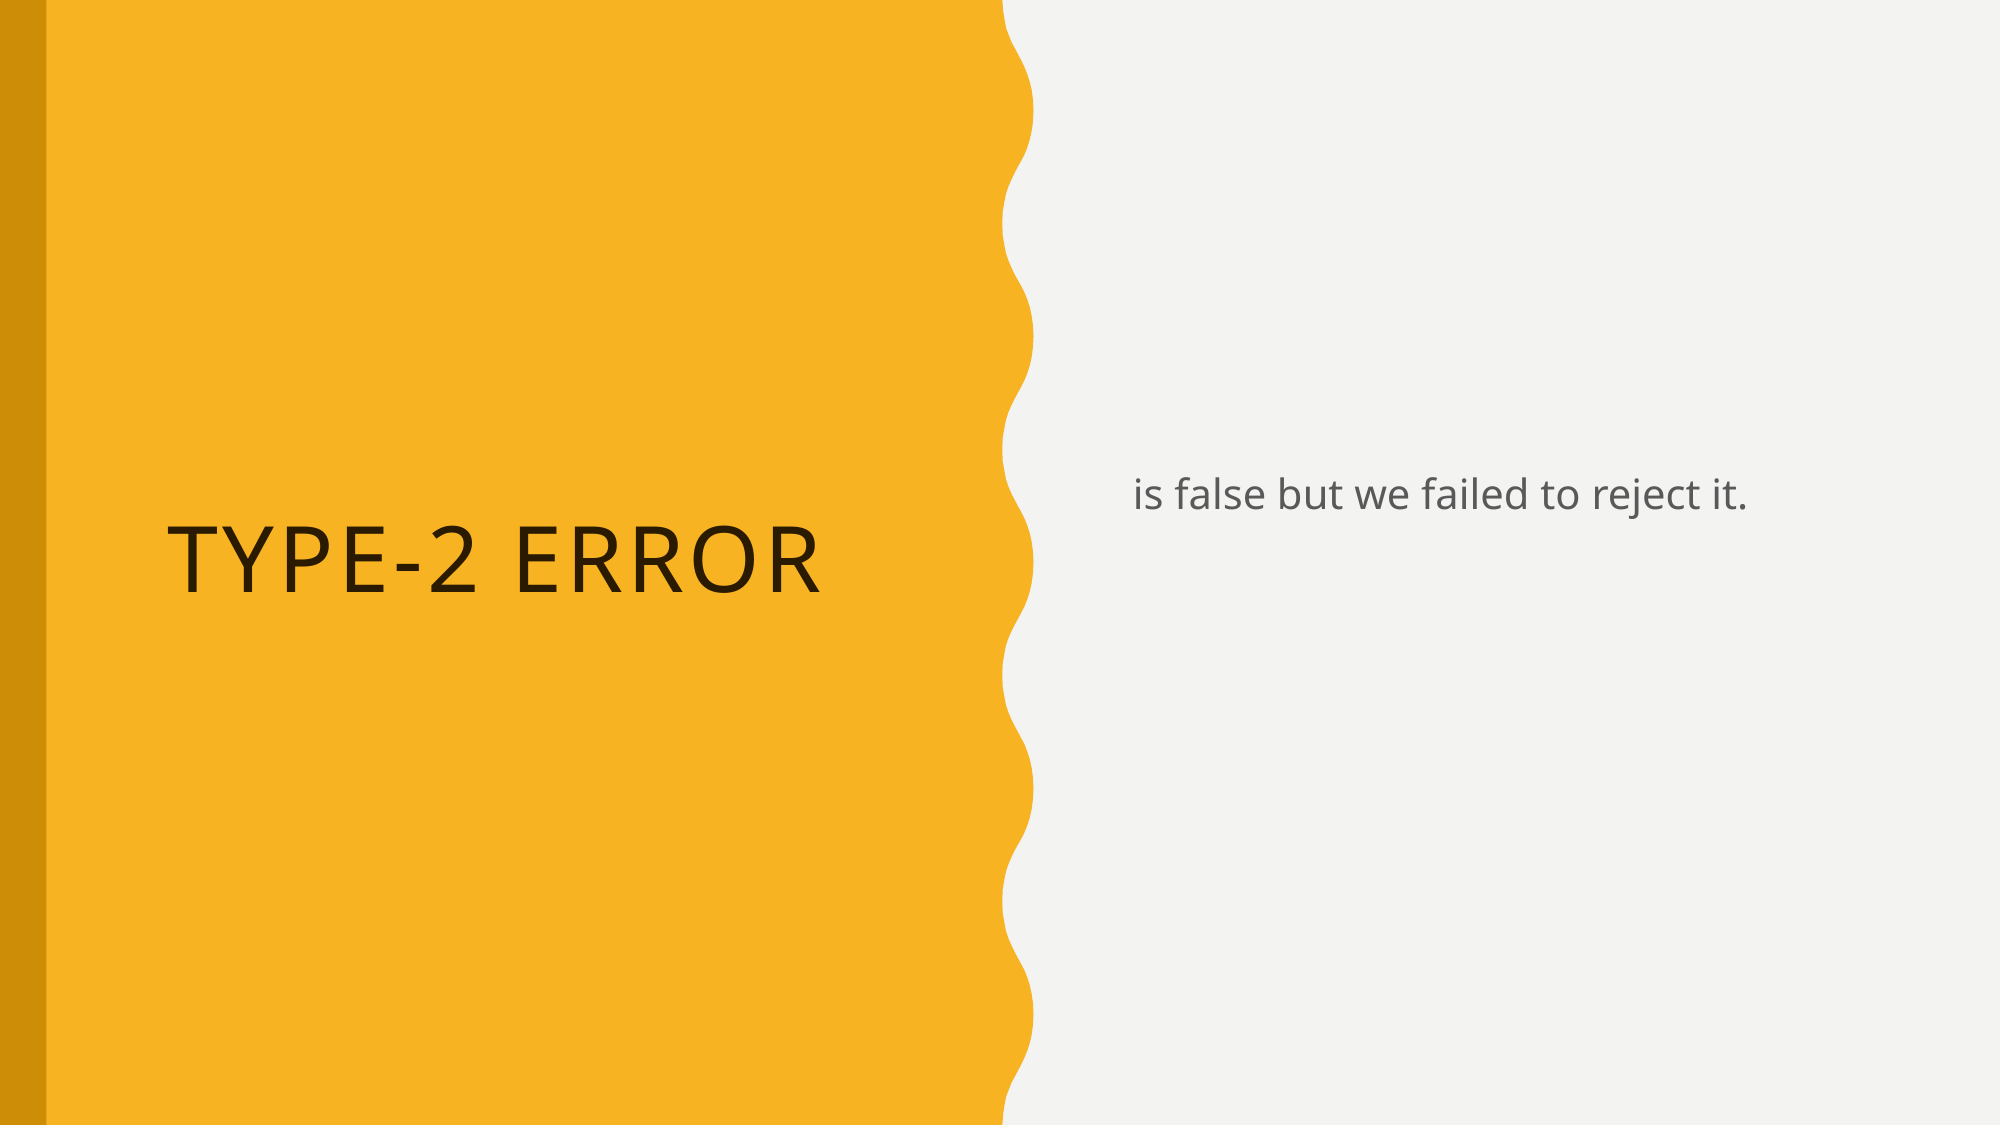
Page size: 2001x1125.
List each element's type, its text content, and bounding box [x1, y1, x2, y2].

text_box [47, 0, 1034, 1125]
text_box [1003, 0, 2000, 1125]
text_box [0, 0, 47, 1125]
title Type-2 error [152, 190, 894, 935]
